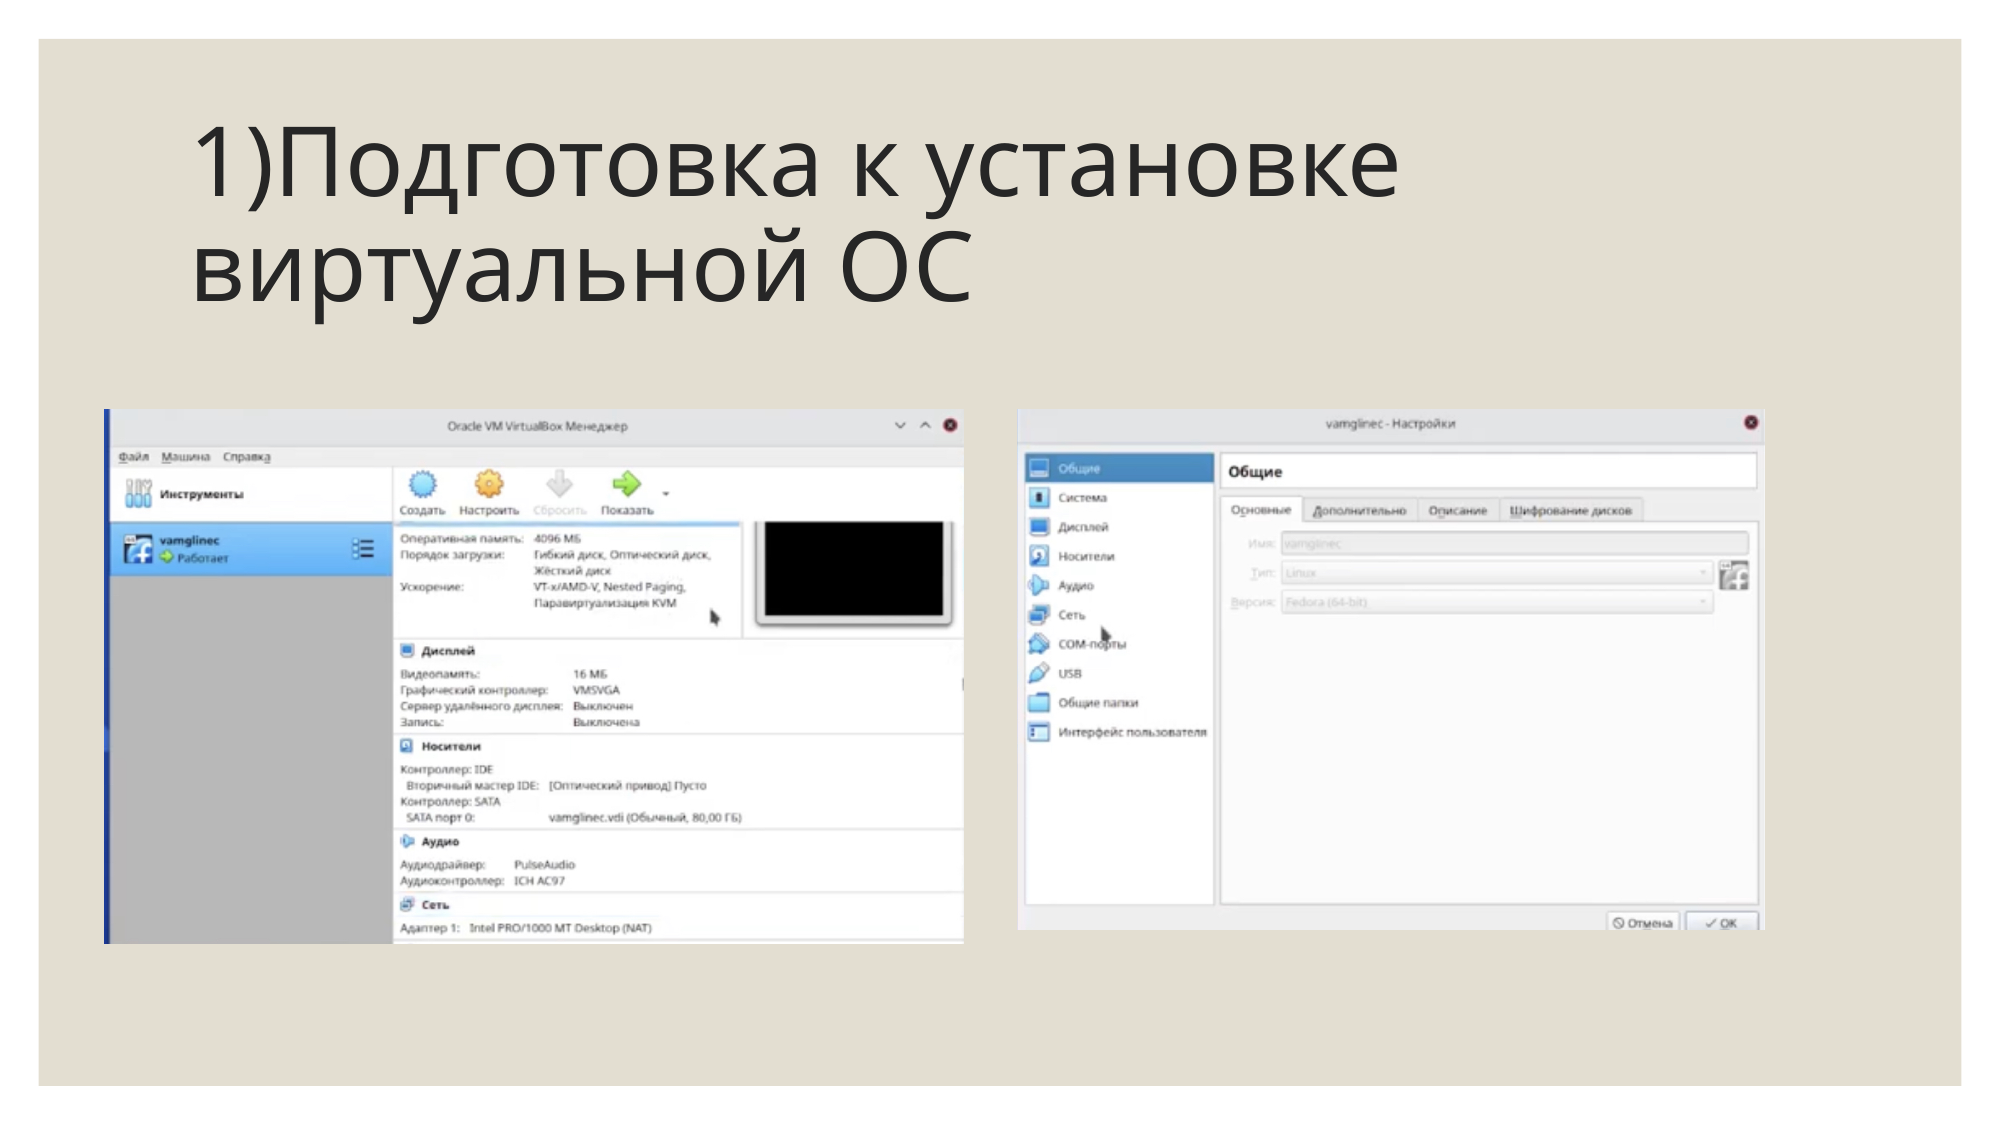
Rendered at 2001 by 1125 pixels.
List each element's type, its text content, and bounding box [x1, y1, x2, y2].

title 1)Подготовка к установке виртуальной ОС [174, 105, 1825, 331]
picture [1017, 409, 1765, 930]
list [104, 409, 963, 944]
